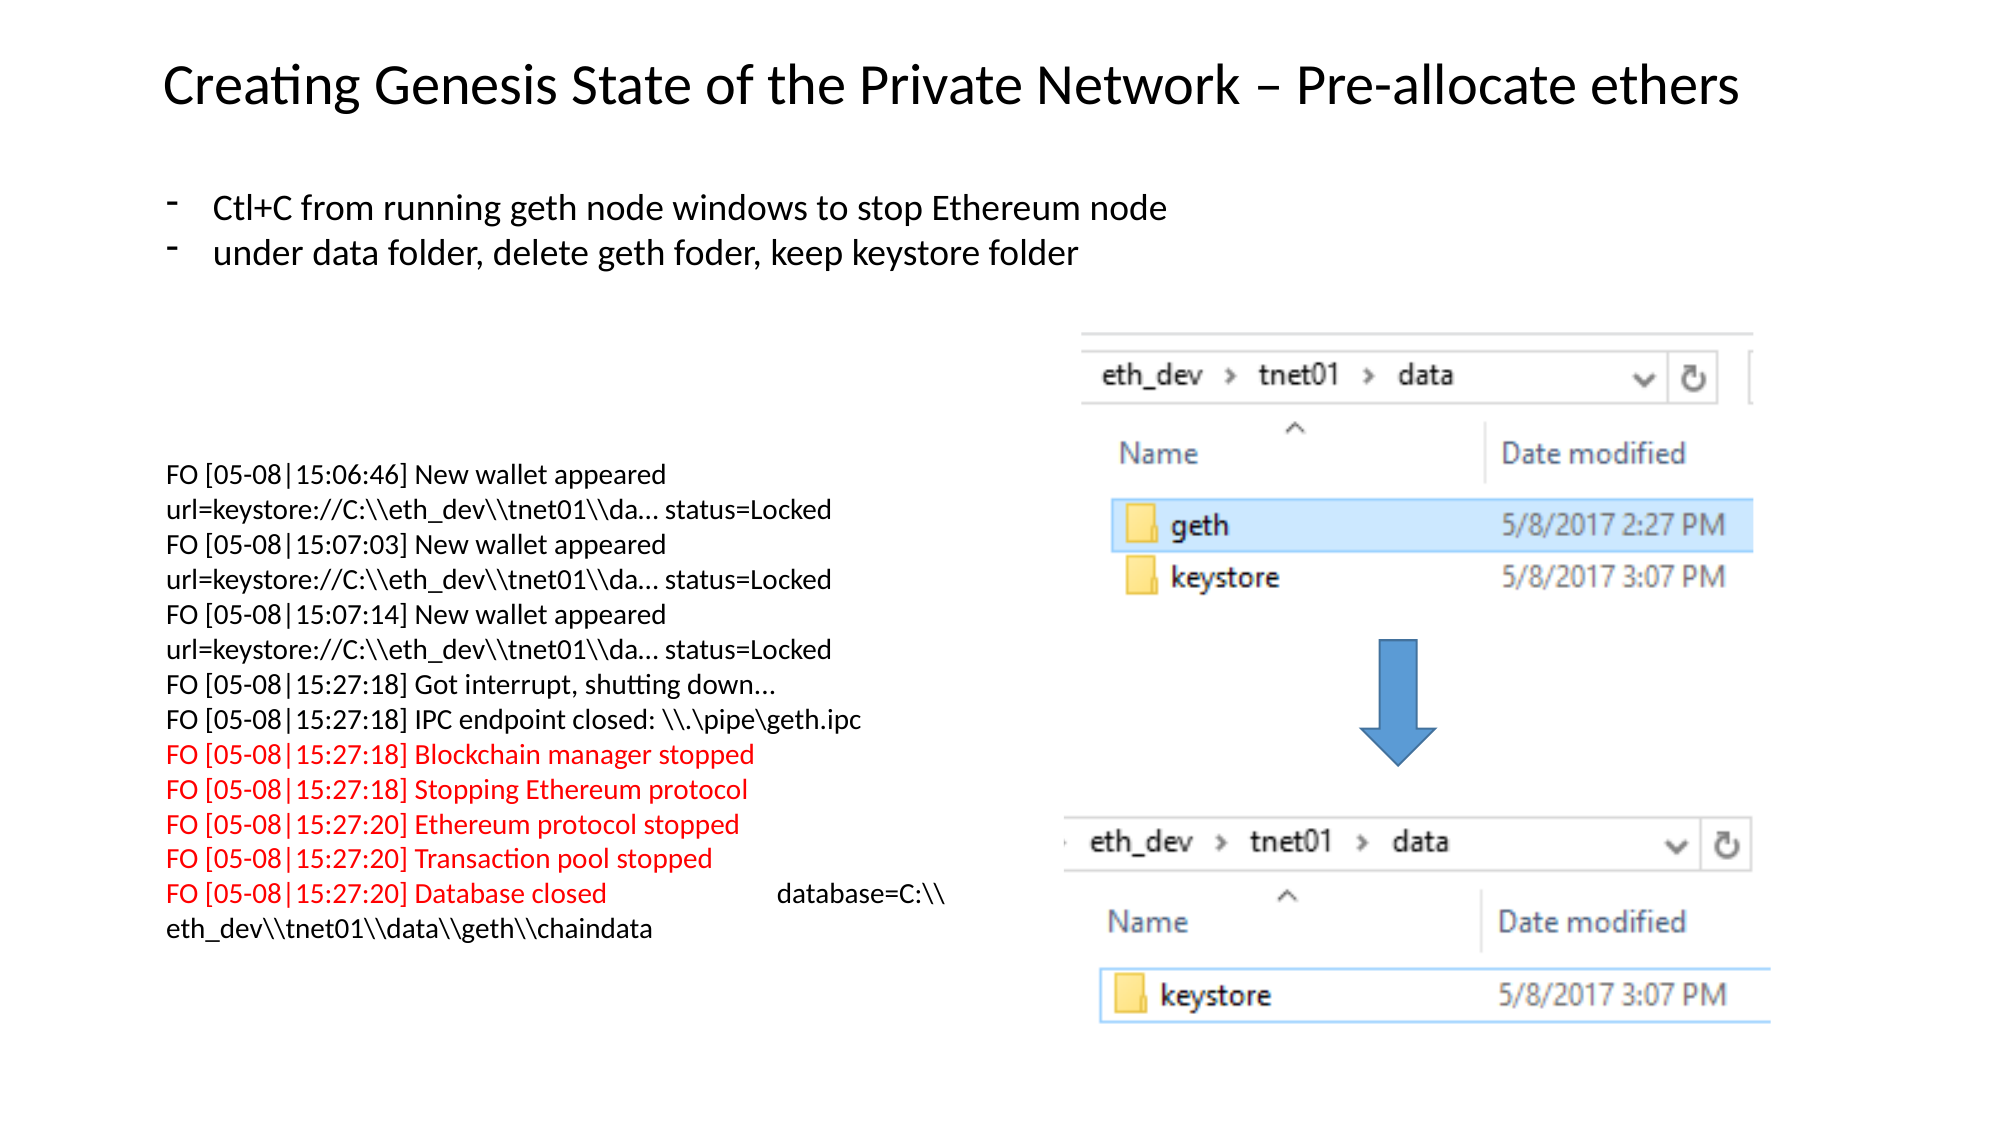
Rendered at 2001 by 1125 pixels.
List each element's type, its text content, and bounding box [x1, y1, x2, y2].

picture [1063, 802, 1771, 1087]
picture [1081, 332, 1754, 613]
text_box FO [05-08|15:06:46] New wallet appeared url=keystore://C:\\eth_dev\\tnet01\\da… status=Locked FO [05-08|15:07:03] New wallet appeared url=keystore://C:\\eth_dev\\tnet01\\da… status=Locked FO [05-08|15:07:14] New wallet appeared url=keystore://C:\\eth_dev\\tnet01\\da… status=Locked FO [05-08|15:27:18] Got interrupt, shutting down... FO [05-08|15:27:18] IPC endpoint closed: \\.\pipe\geth.ipc FO [05-08|15:27:18] Blockchain manager stopped FO [05-08|15:27:18] Stopping Ethereum protocol FO [05-08|15:27:20] Ethereum protocol stopped FO [05-08|15:27:20] Transaction pool stopped FO [05-08|15:27:20] Database closed database=C:\\eth_dev\\tnet01\\data\\geth\\chaindata [151, 447, 971, 953]
text_box Ctl+C from running geth node windows to stop Ethereum node under data folder, delete geth foder, keep keystore folder [151, 175, 1436, 281]
text_box [1358, 639, 1438, 768]
text_box Creating Genesis State of the Private Network – Pre-allocate ethers [74, 38, 1756, 124]
